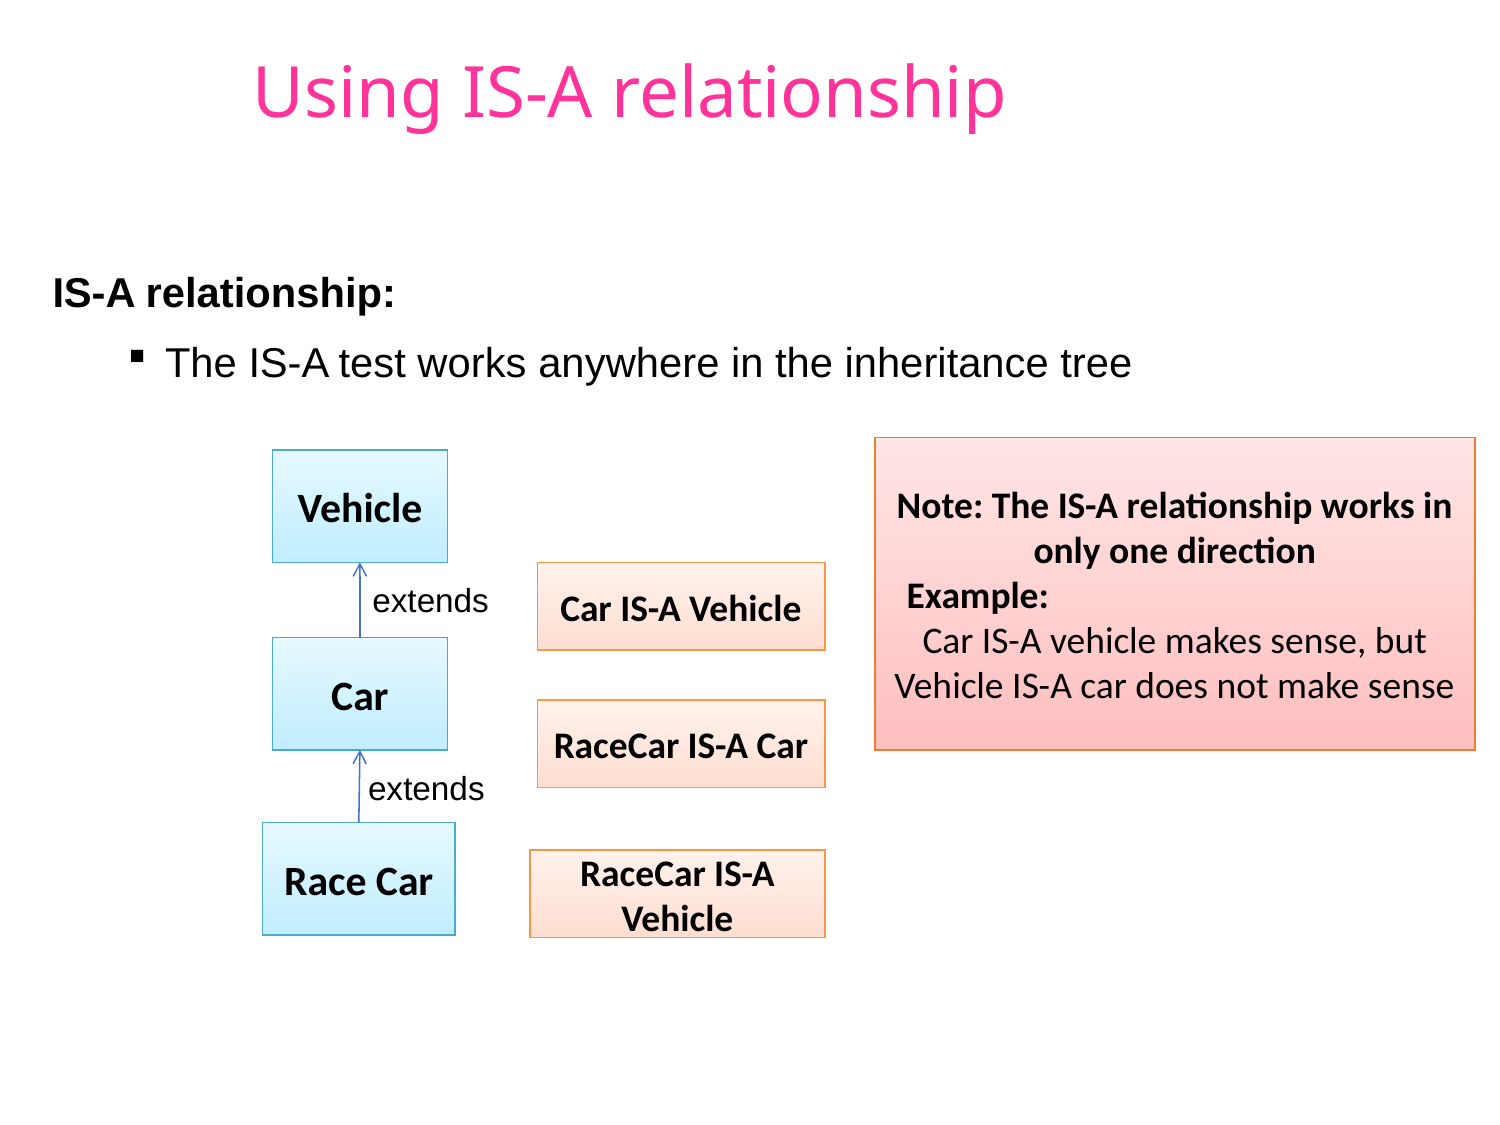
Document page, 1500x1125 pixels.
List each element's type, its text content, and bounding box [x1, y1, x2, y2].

text_box Note: The IS-A relationship works in only one direction Example: Car IS-A vehicle makes sense, but Vehicle IS-A car does not make sense [874, 437, 1475, 750]
text_box Car IS-A Vehicle [537, 562, 825, 650]
text_box Vehicle [272, 450, 448, 563]
title Using IS-A relationship [237, 2, 1500, 188]
text_box Car [272, 637, 448, 750]
text_box IS-A relationship: The IS-A test works anywhere in the inheritance tree [37, 264, 1200, 1076]
text_box RaceCar IS-A Vehicle [530, 849, 825, 938]
text_box extends [360, 572, 504, 627]
text_box extends [360, 759, 500, 815]
text_box extends [353, 759, 358, 815]
text_box RaceCar IS-A Car [537, 699, 825, 788]
text_box Race Car [262, 822, 456, 935]
